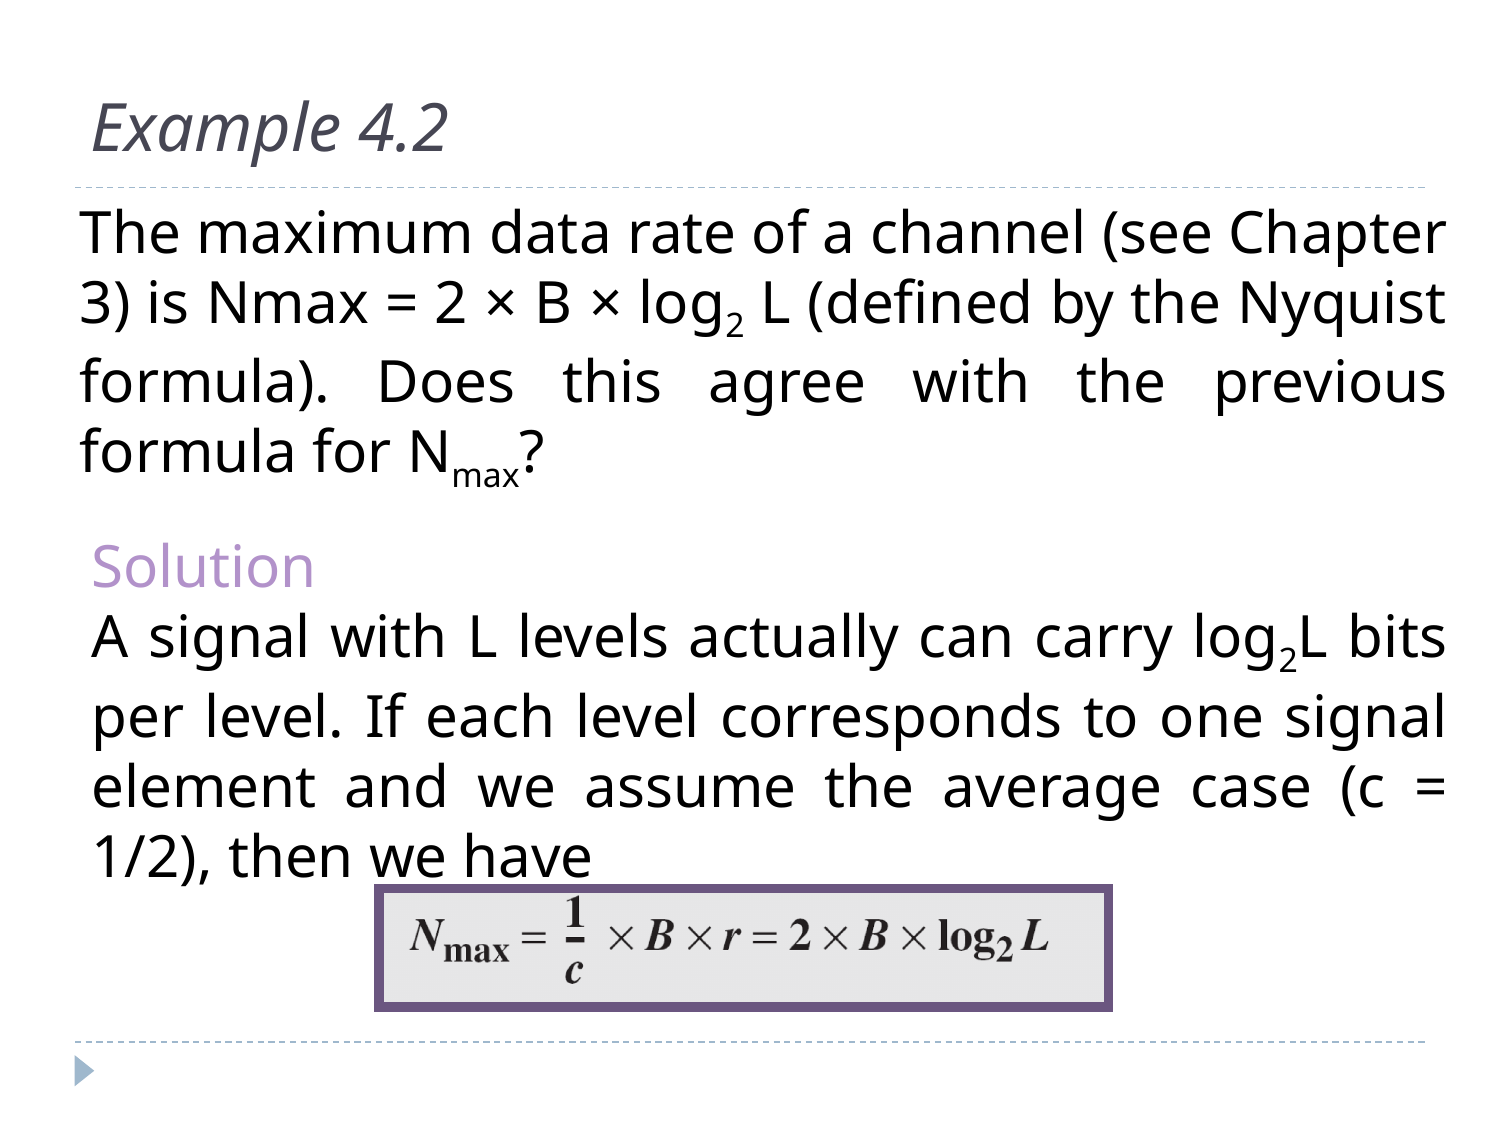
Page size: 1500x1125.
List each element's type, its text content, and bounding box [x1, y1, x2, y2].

text_box Solution A signal with L levels actually can carry log2L bits per level. If each level corresponds to one signal element and we assume the average case (c = 1/2), then we have [76, 522, 1463, 962]
title Example 4.2 [75, 24, 1425, 173]
picture [383, 892, 1104, 1003]
text_box The maximum data rate of a channel (see Chapter 3) is Nmax = 2 × B × log2 L (defined by the Nyquist formula). Does this agree with the previous formula for Nmax? [64, 187, 1463, 486]
